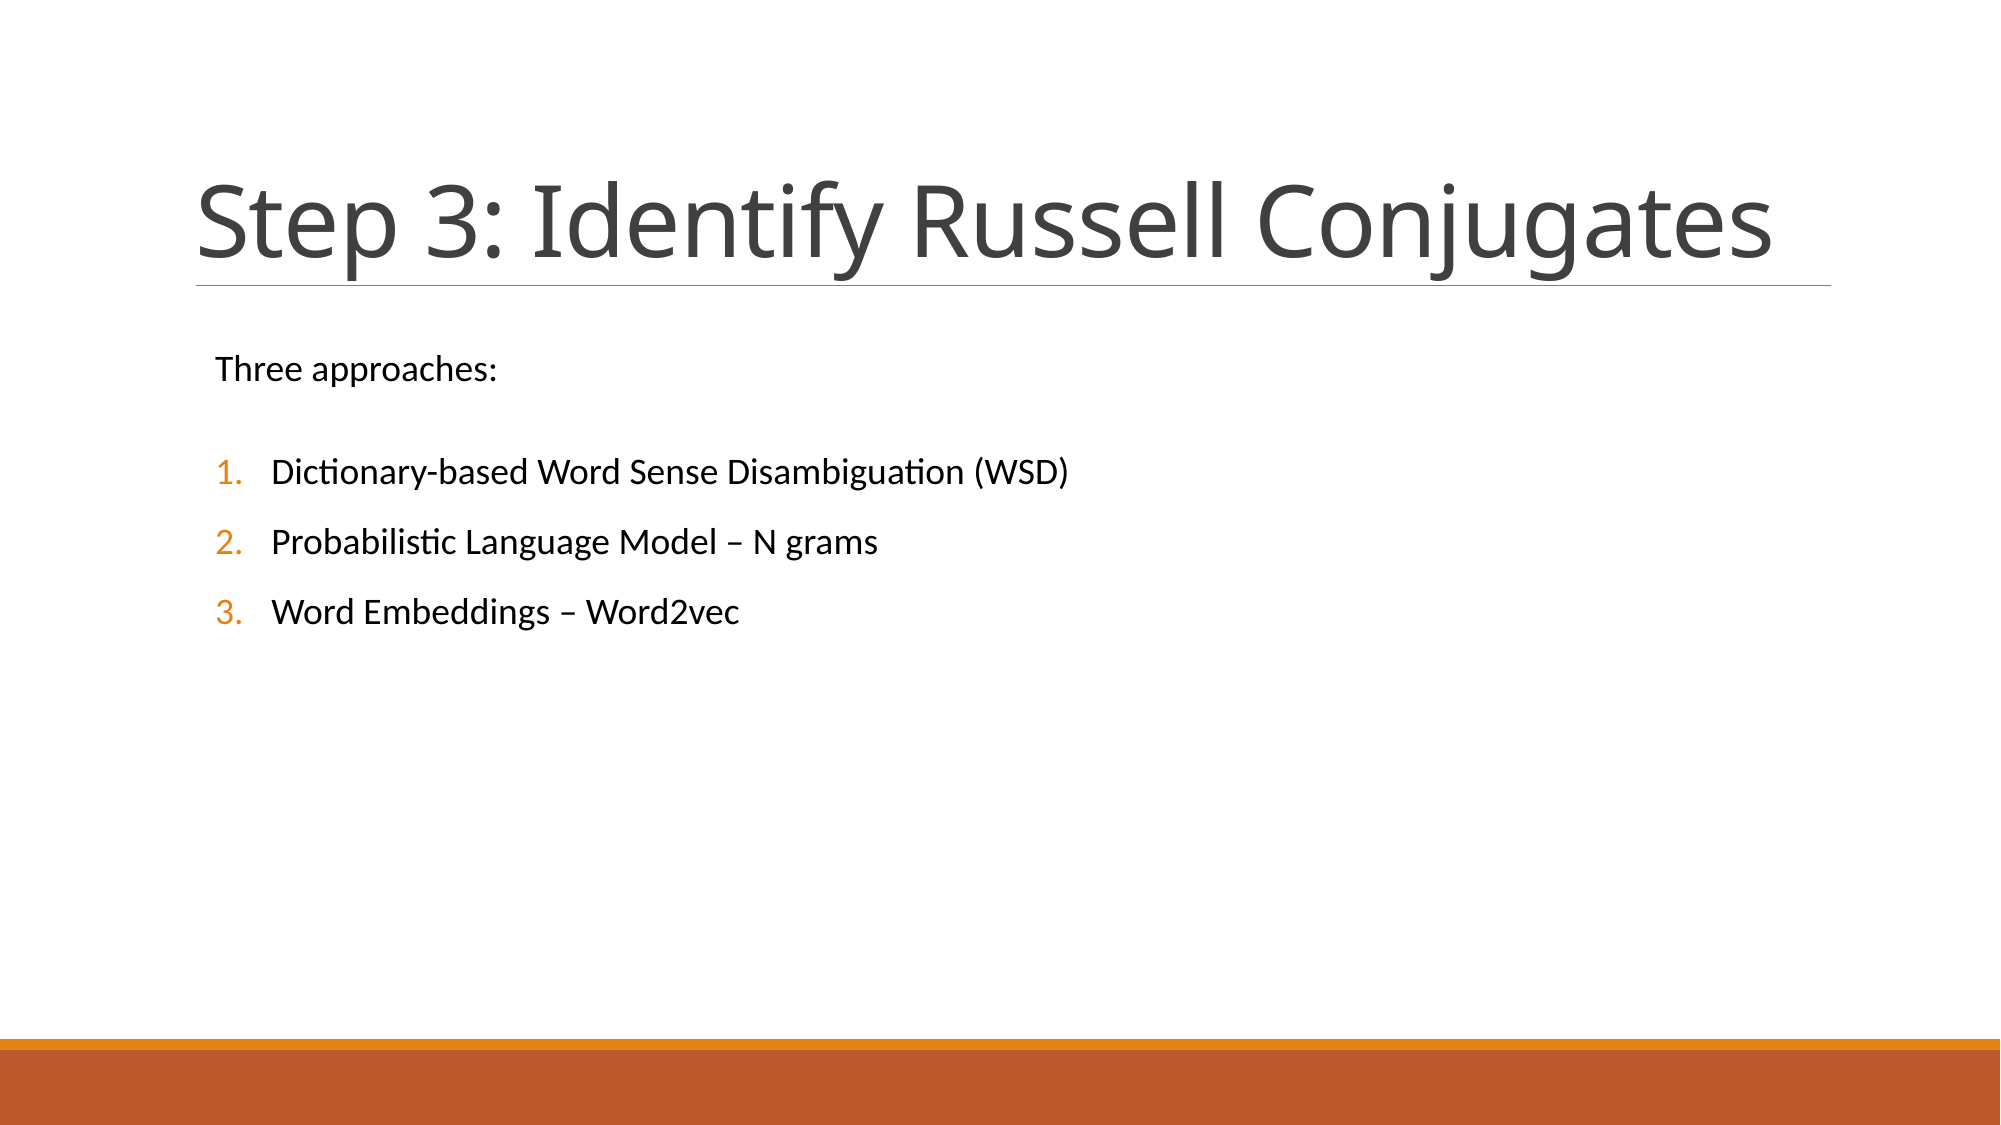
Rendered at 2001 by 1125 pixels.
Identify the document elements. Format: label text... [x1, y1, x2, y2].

title Step 3: Identify Russell Conjugates [180, 47, 1830, 285]
text_box Three approaches: Dictionary-based Word Sense Disambiguation (WSD) Probabilistic Language Model – N grams Word Embeddings – Word2vec [200, 337, 1830, 640]
